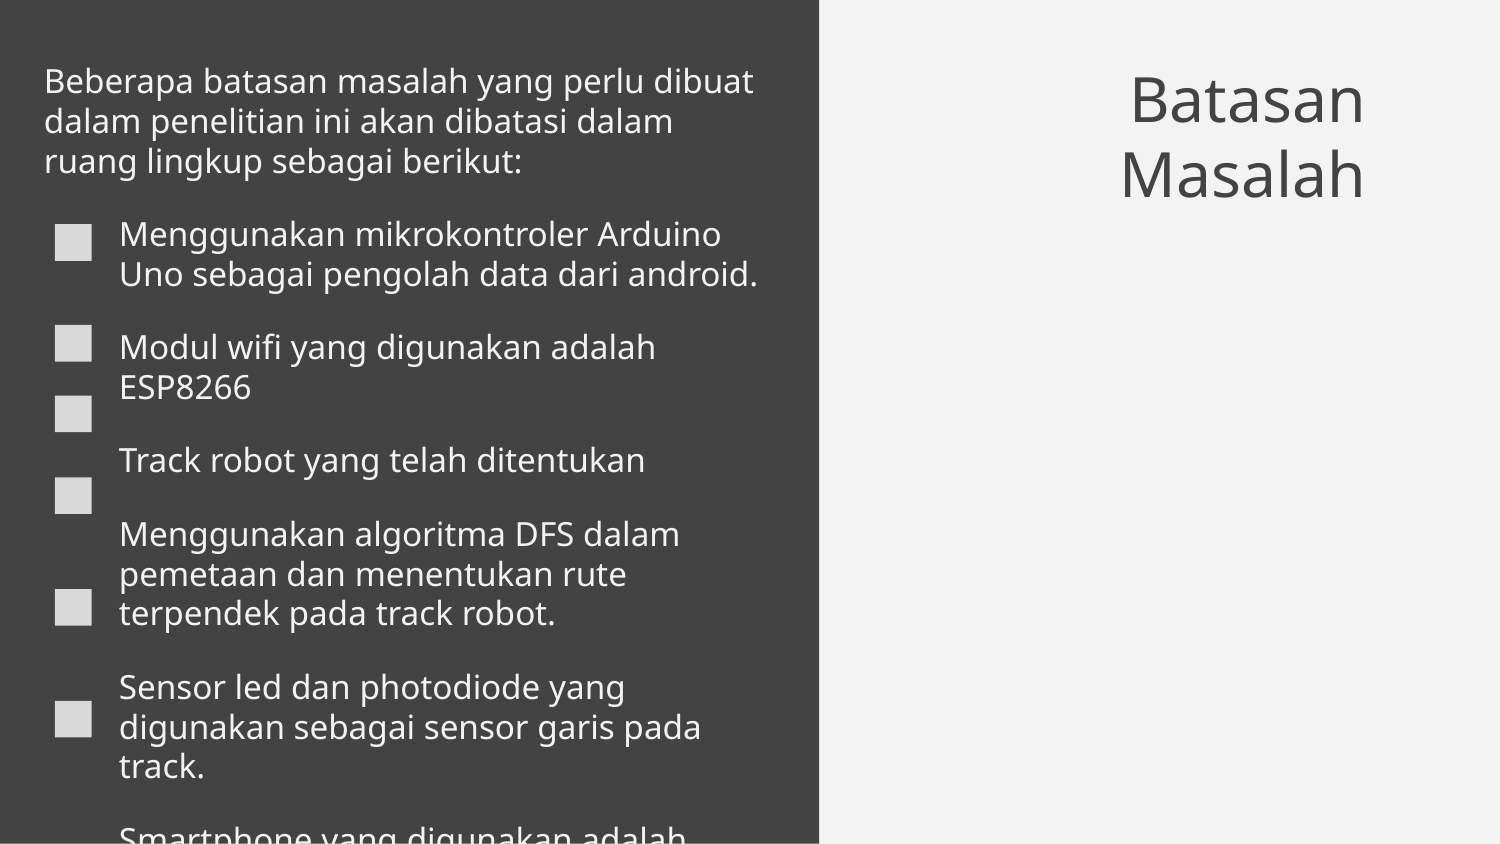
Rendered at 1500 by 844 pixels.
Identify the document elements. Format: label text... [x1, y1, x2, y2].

text_box [54, 477, 92, 514]
text_box [54, 395, 92, 433]
text_box [54, 700, 92, 738]
text_box [54, 224, 92, 261]
text_box [54, 589, 92, 626]
text_box Beberapa batasan masalah yang perlu dibuat dalam penelitian ini akan dibatasi dalam ruang lingkup sebagai berikut: Menggunakan mikrokontroler Arduino Uno sebagai pengolah data dari android. Modul wifi yang digunakan adalah ESP8266 Track robot yang telah ditentukan Menggunakan algoritma DFS dalam pemetaan dan menentukan rute terpendek pada track robot. Sensor led dan photodiode yang digunakan sebagai sensor garis pada track. Smartphone yang digunakan adalah smartphone dengan sistem operasi android. [28, 45, 784, 775]
title Batasan Masalah [903, 45, 1382, 265]
text_box [54, 324, 92, 362]
